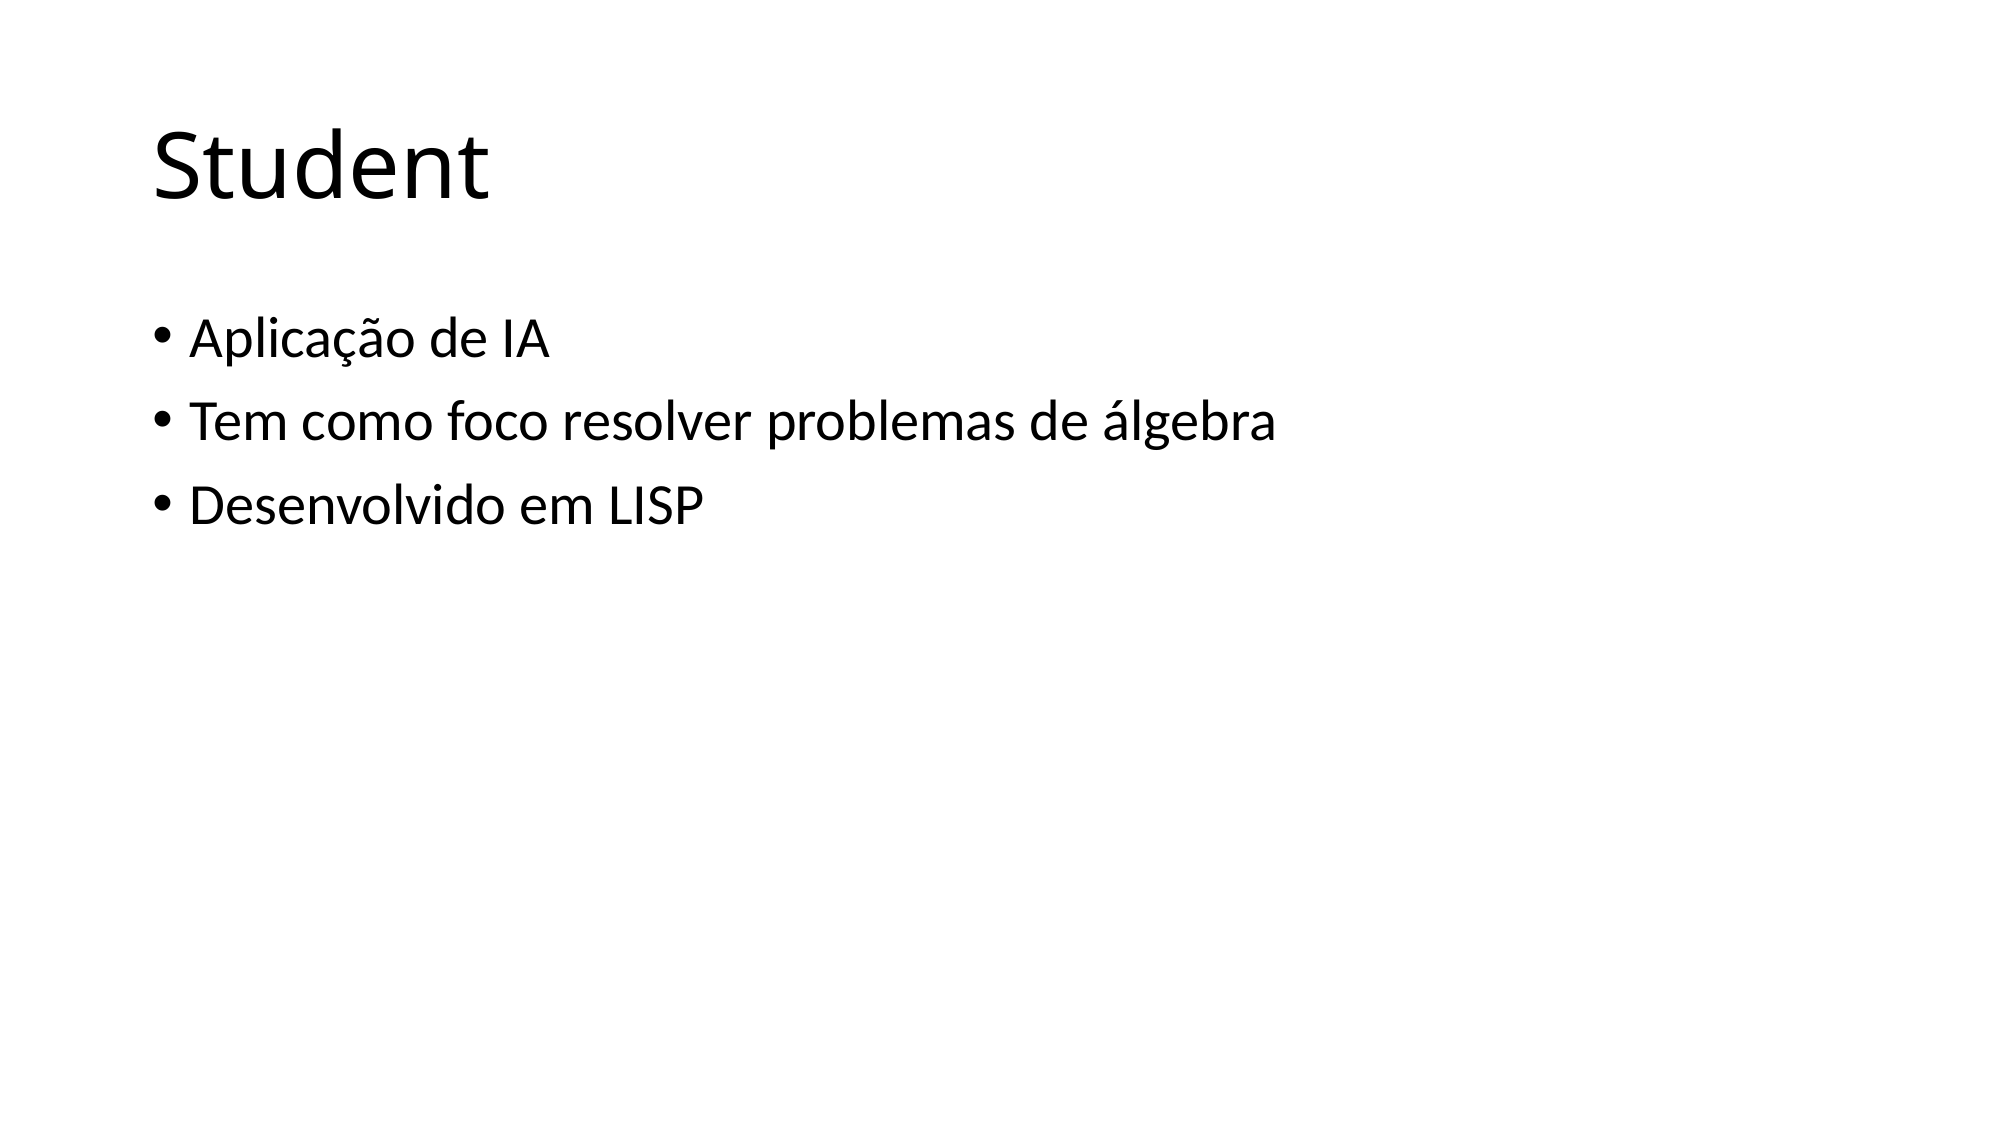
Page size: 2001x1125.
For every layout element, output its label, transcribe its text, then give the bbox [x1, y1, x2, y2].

list Aplicação de IA Tem como foco resolver problemas de álgebra Desenvolvido em LISP [137, 299, 1863, 1014]
title Student [137, 59, 1863, 278]
